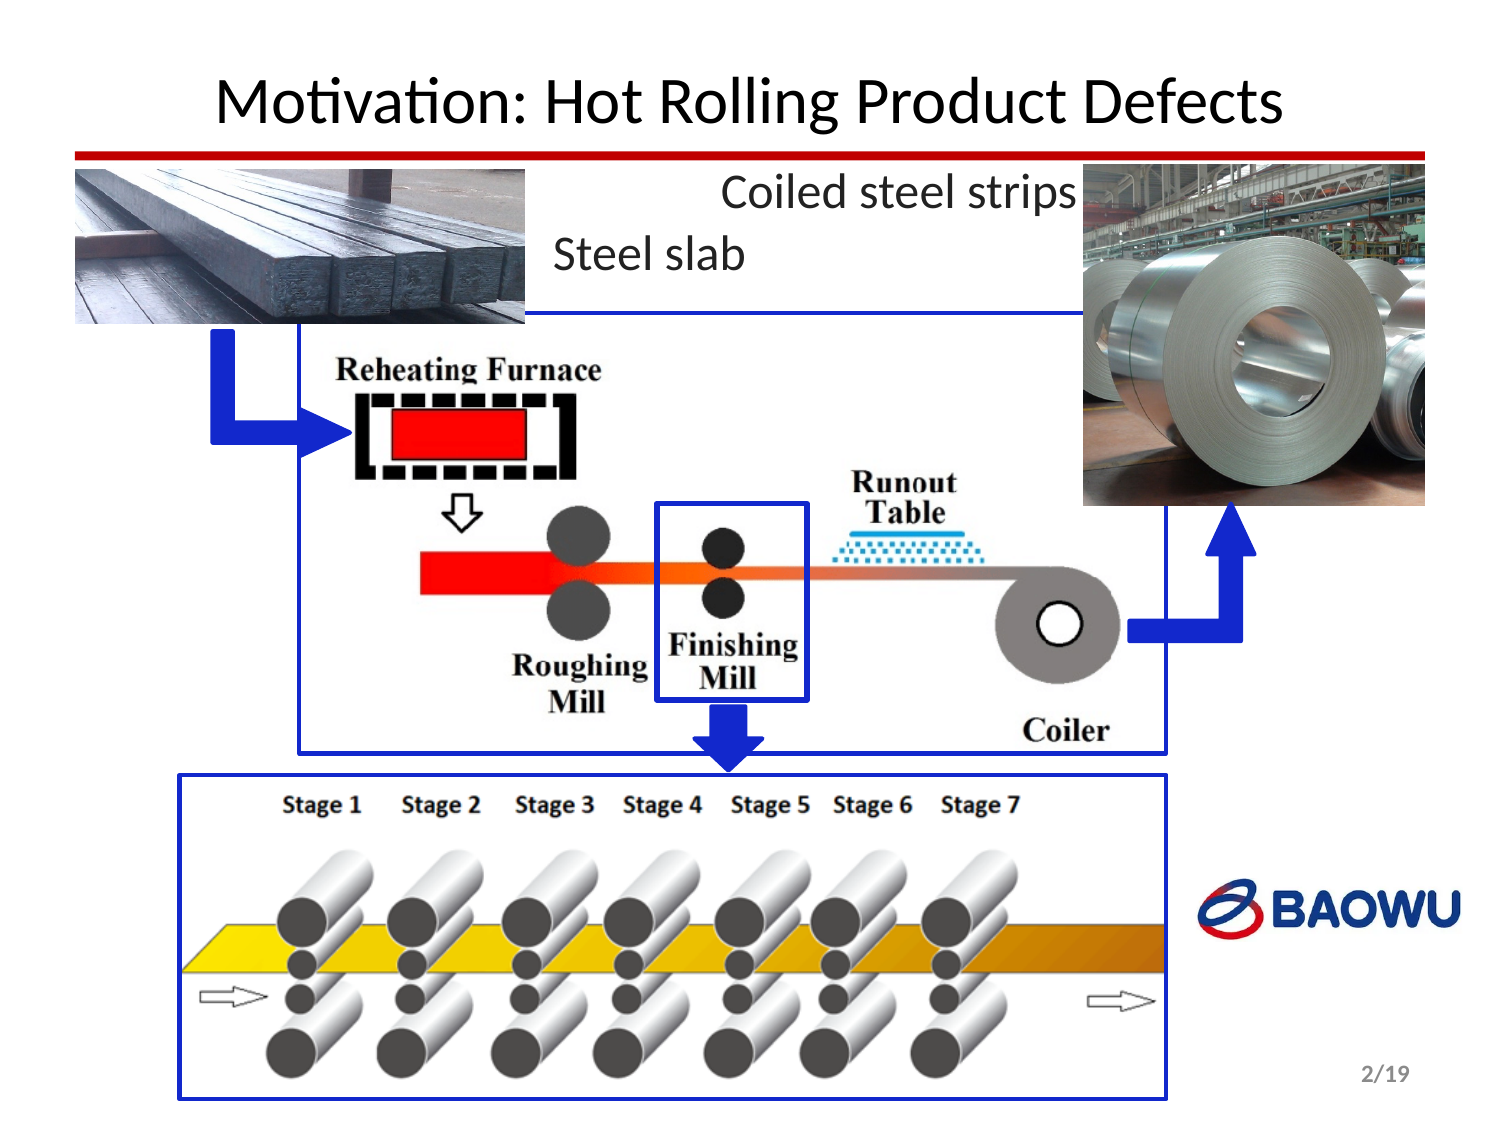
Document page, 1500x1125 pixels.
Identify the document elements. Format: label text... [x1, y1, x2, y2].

picture [181, 776, 1165, 1098]
text_box [1168, 514, 1257, 644]
slide_number 1/19 [1166, 1042, 1425, 1103]
text_box Coiled steel strips [706, 151, 1093, 226]
picture [1191, 877, 1463, 942]
text_box Steel slab [538, 213, 761, 289]
text_box [713, 759, 744, 773]
picture [74, 163, 1426, 752]
text_box [210, 332, 296, 445]
title Motivation: Hot Rolling Product Defects [75, 45, 1425, 150]
